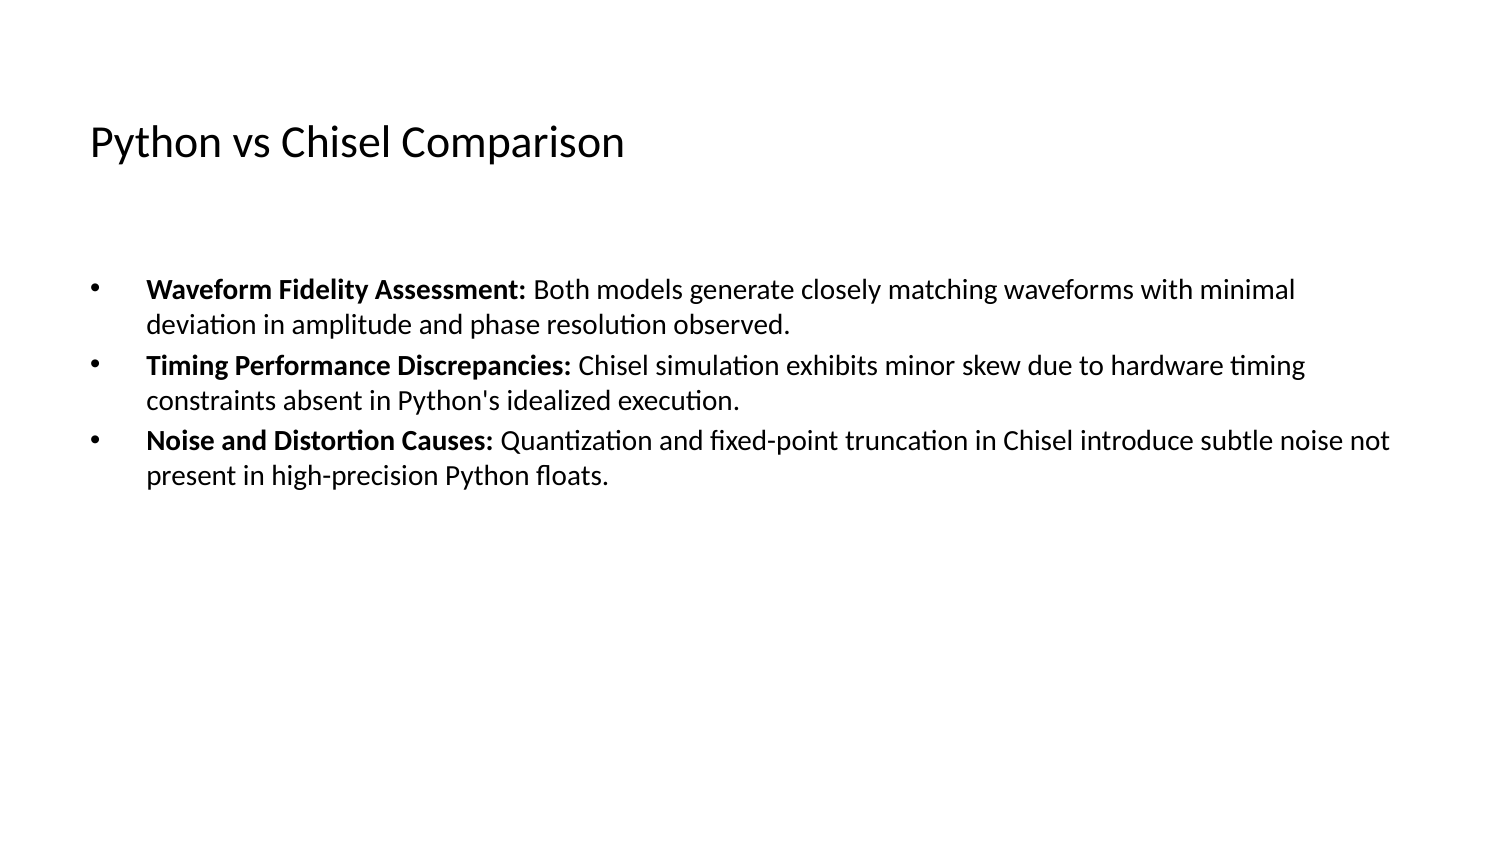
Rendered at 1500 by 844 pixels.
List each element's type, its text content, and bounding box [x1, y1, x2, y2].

list Waveform Fidelity Assessment: Both models generate closely matching waveforms with minimal deviation in amplitude and phase resolution observed. Timing Performance Discrepancies: Chisel simulation exhibits minor skew due to hardware timing constraints absent in Python's idealized execution. Noise and Distortion Causes: Quantization and fixed-point truncation in Chisel introduce subtle noise not present in high-precision Python floats. [75, 262, 1425, 844]
title Python vs Chisel Comparison [75, 45, 1425, 233]
